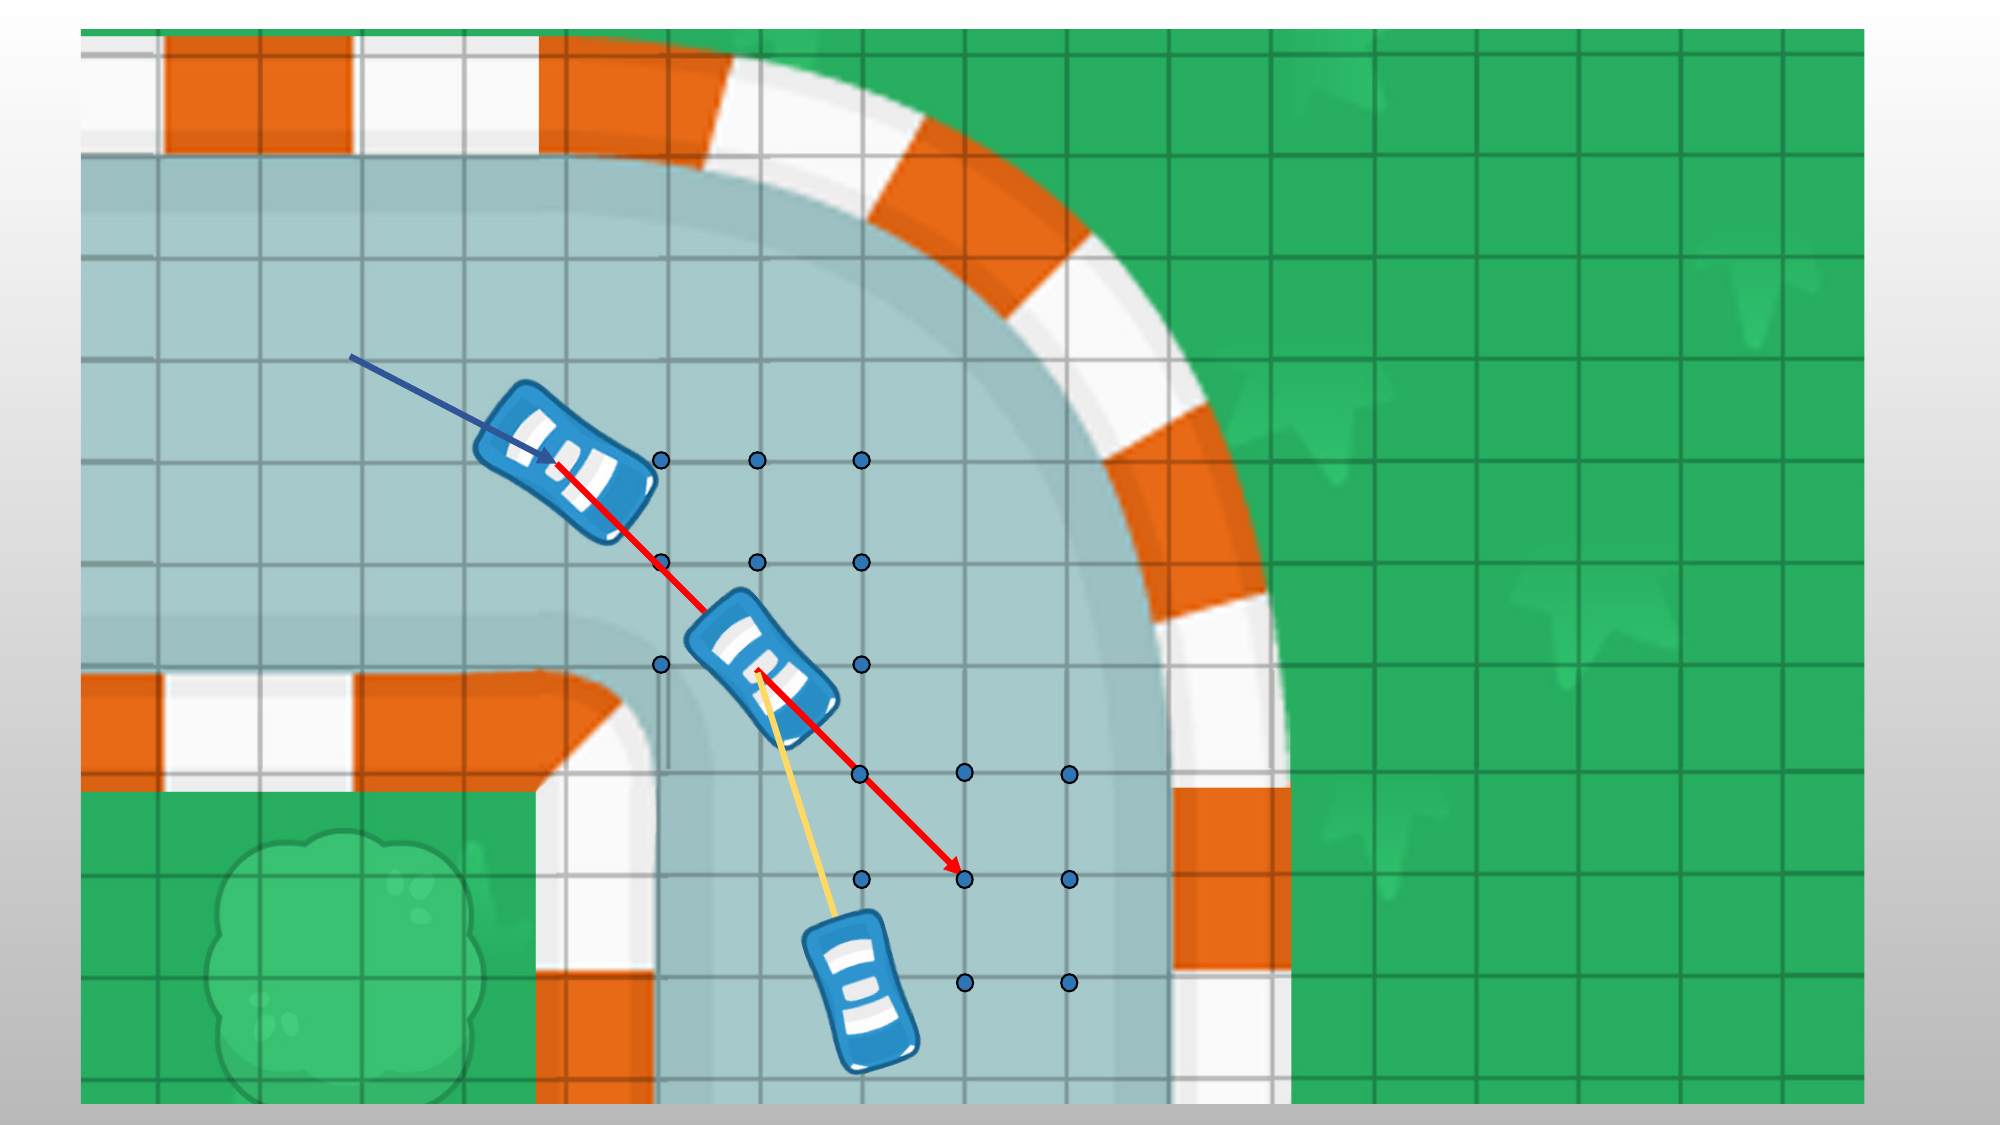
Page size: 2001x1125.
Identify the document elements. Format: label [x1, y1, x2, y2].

text_box [80, 29, 1865, 1104]
picture [718, 587, 807, 751]
text_box [757, 672, 856, 979]
text_box [556, 463, 764, 671]
picture [818, 911, 905, 1071]
text_box [756, 669, 964, 876]
text_box [349, 356, 557, 464]
